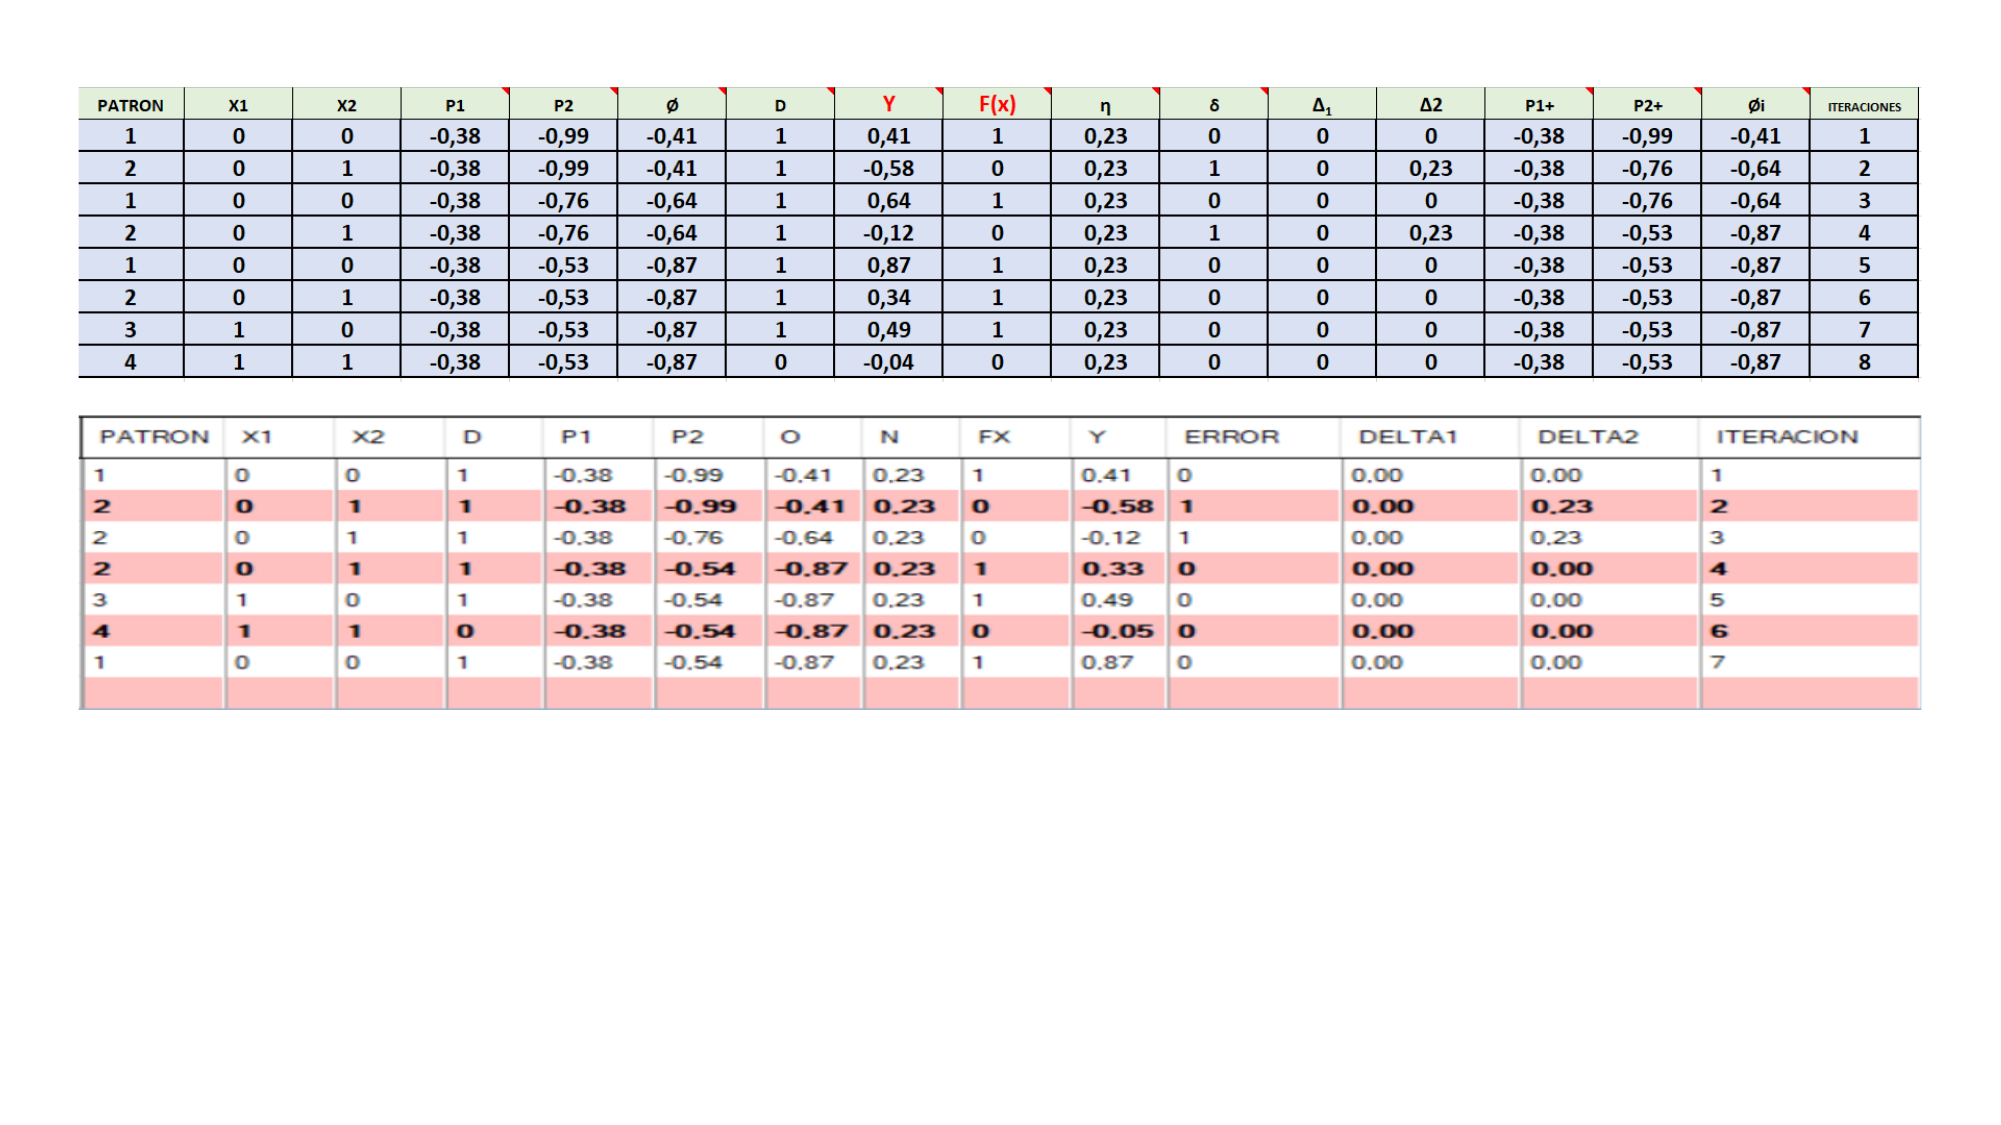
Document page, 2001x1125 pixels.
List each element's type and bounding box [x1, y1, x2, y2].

picture [78, 87, 1922, 382]
picture [78, 415, 1922, 710]
